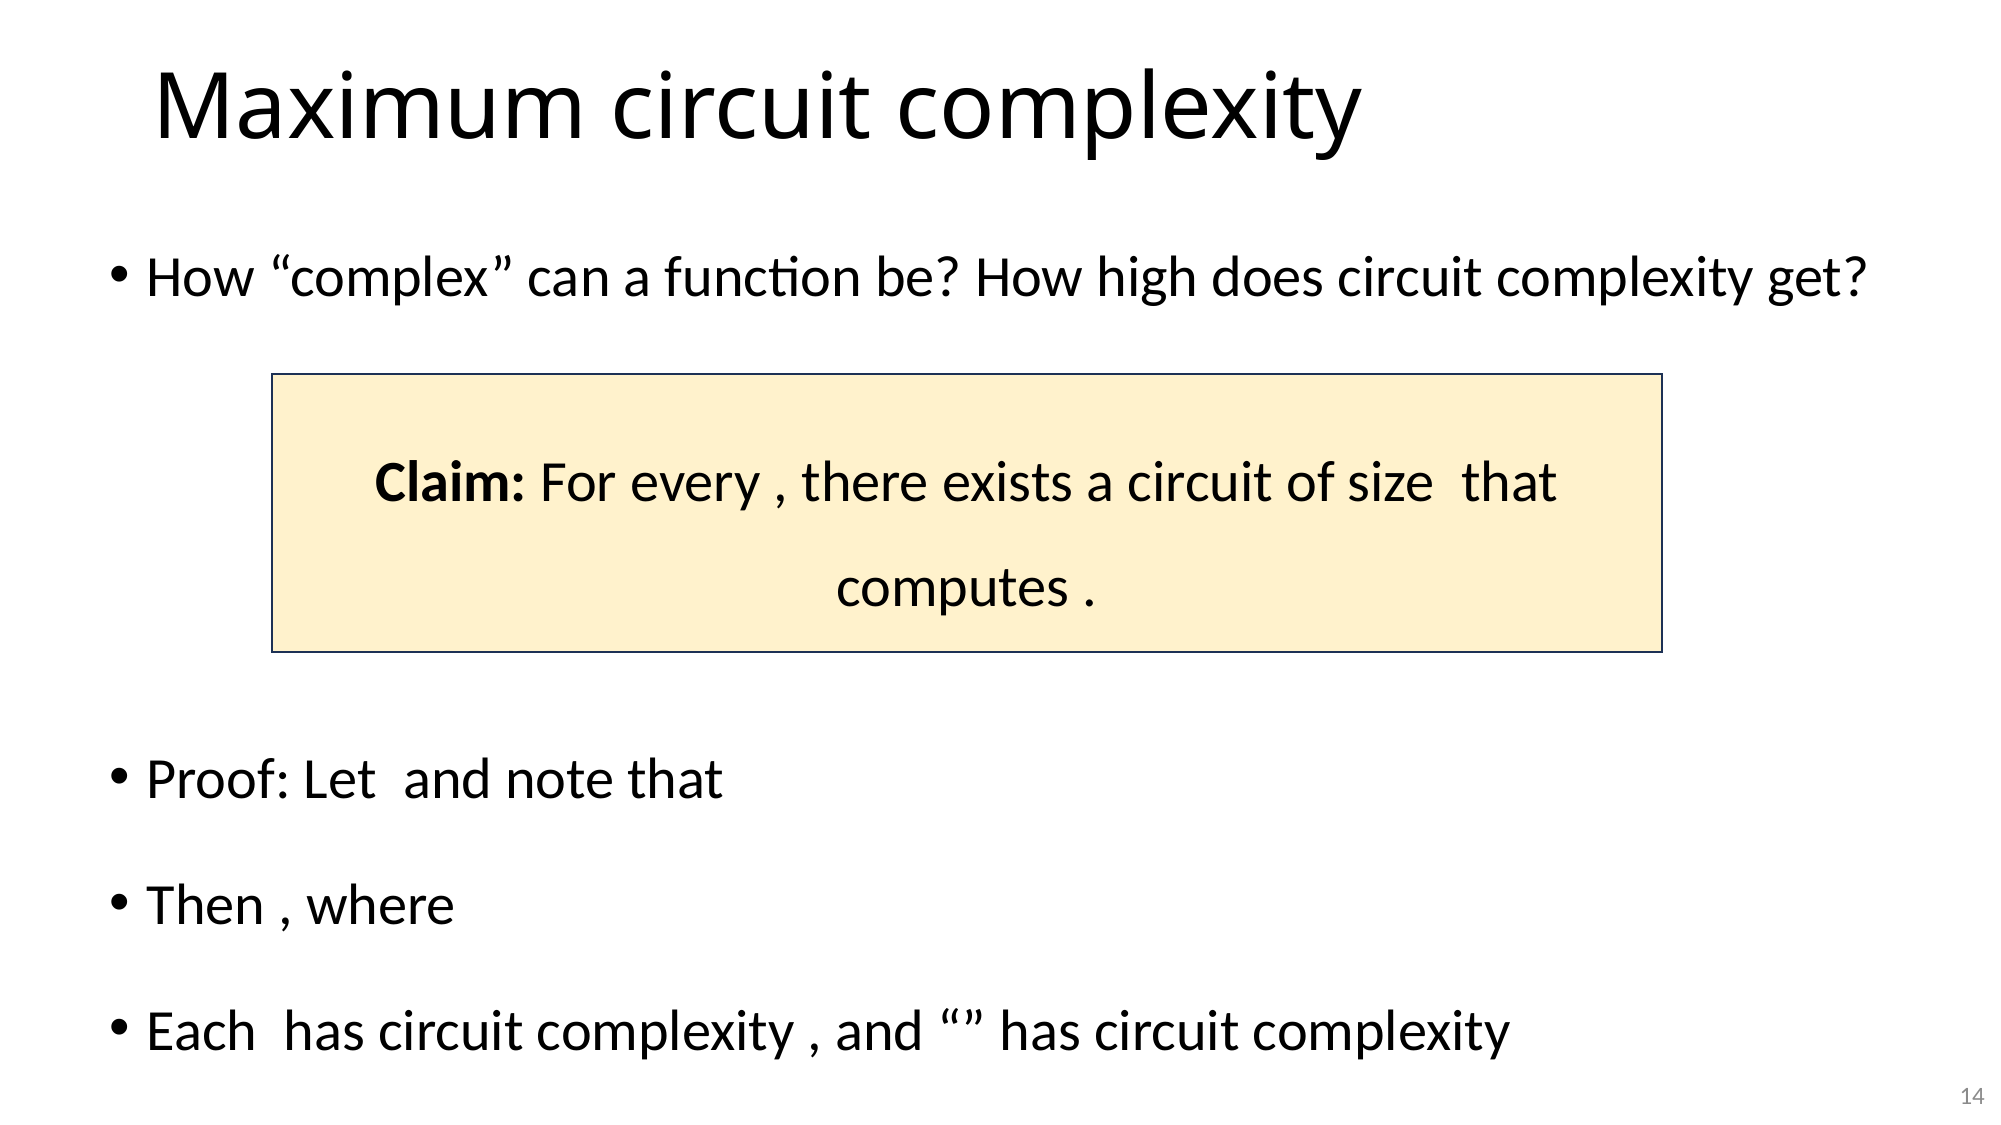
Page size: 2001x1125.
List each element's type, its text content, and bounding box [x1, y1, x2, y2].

title Maximum circuit complexity [137, 0, 1863, 218]
slide_number 14 [1550, 1064, 2000, 1125]
